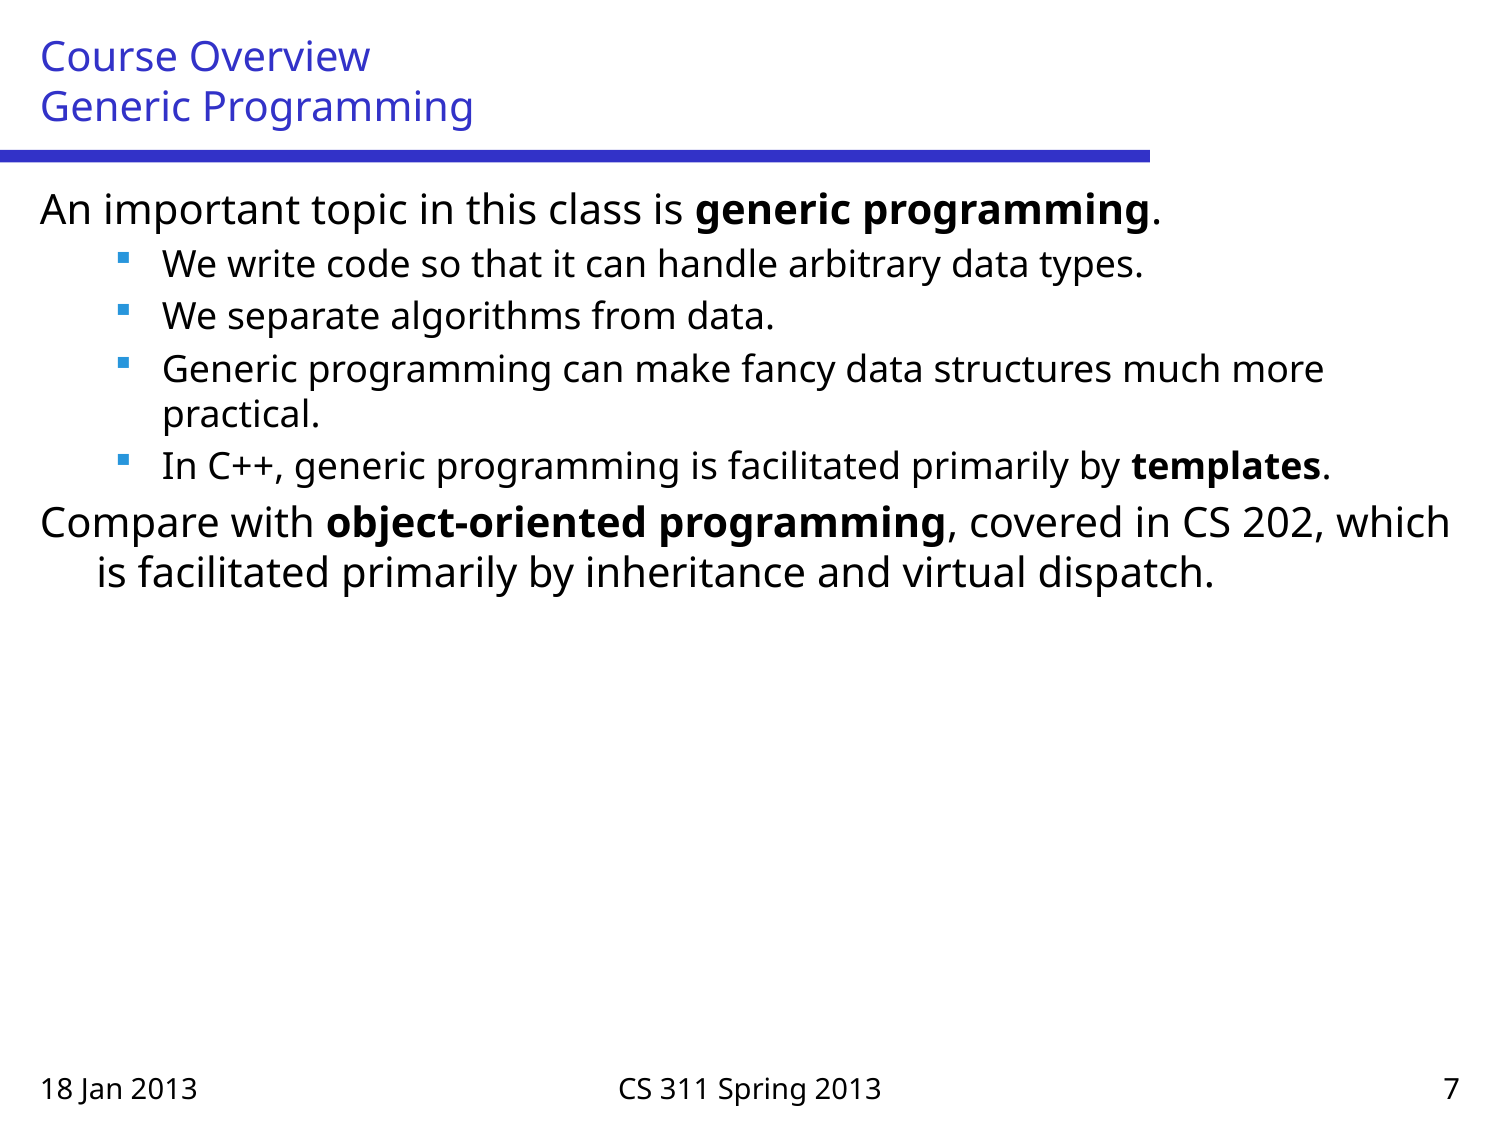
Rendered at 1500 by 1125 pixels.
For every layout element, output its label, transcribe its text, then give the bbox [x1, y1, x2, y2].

slide_number 7 [1125, 1062, 1475, 1113]
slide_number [24, 1062, 375, 1113]
footer CS 311 Spring 2013 [387, 1062, 1113, 1113]
list An important topic in this class is generic programming. We write code so that it can handle arbitrary data types. We separate algorithms from data. Generic programming can make fancy data structures much more practical. In C++, generic programming is facilitated primarily by templates. Compare with object-oriented programming, covered in CS 202, which is facilitated primarily by inheritance and virtual dispatch. [24, 174, 1475, 1050]
title Course Overview Generic Programming [24, 24, 1475, 138]
